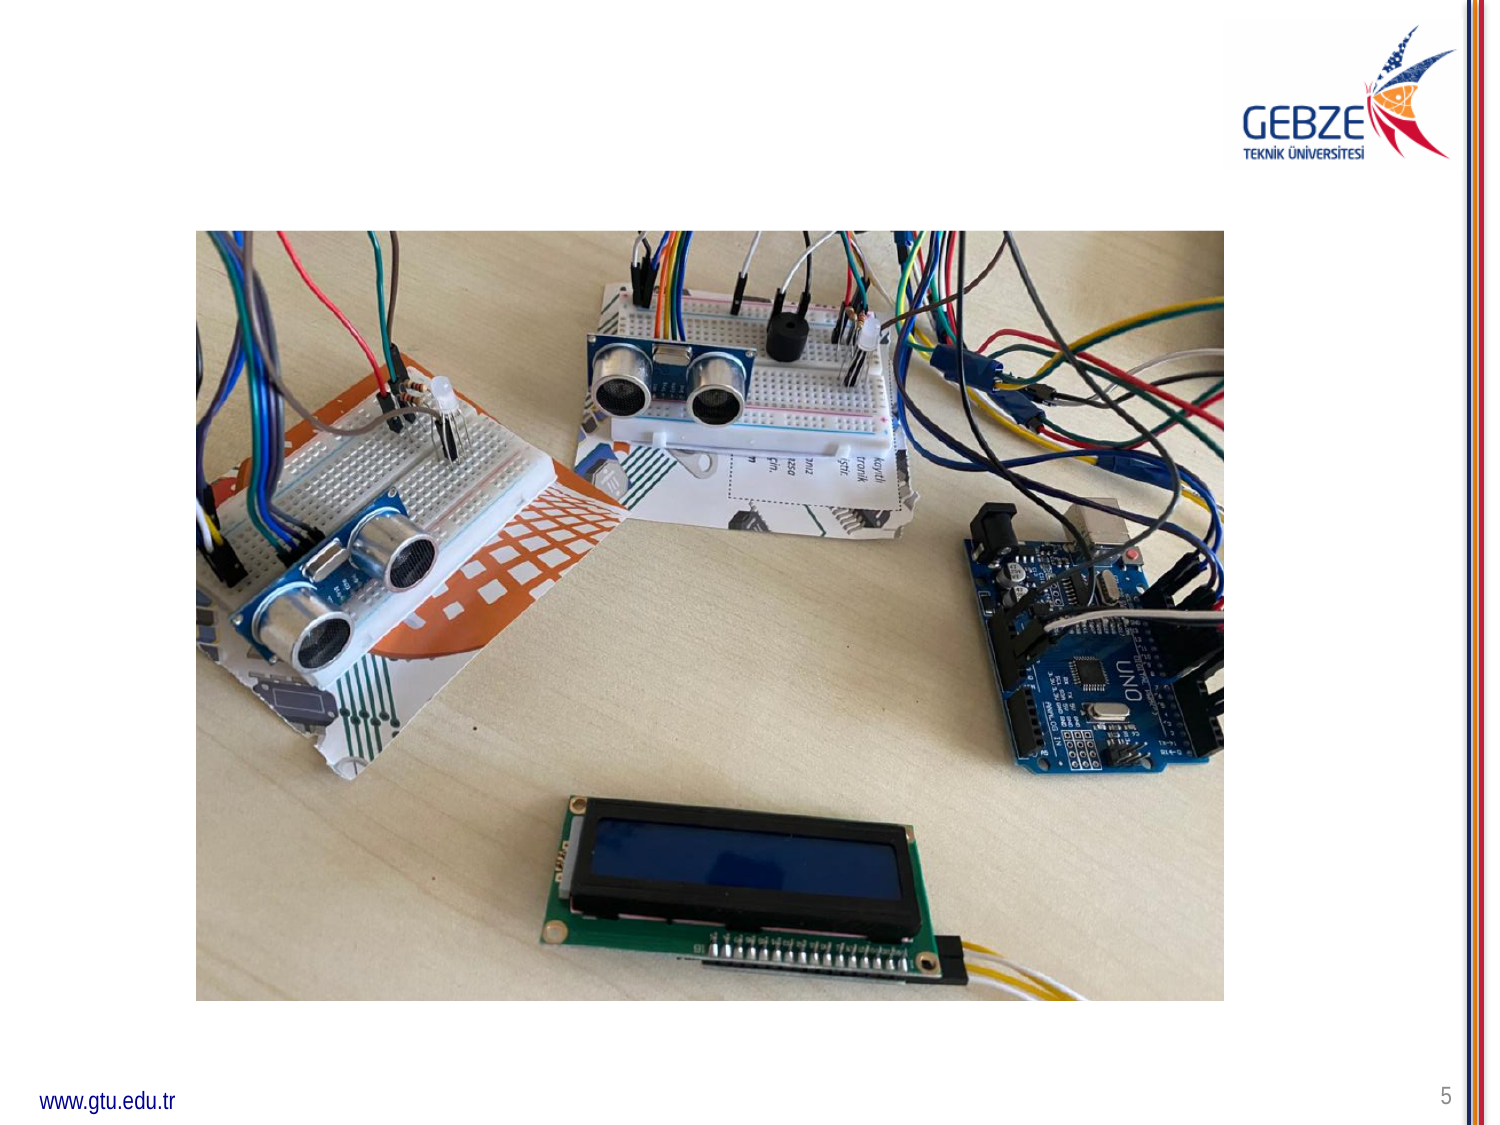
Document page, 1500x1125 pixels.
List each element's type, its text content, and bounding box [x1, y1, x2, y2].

picture [197, 101, 1223, 1125]
slide_number 5 [1353, 1064, 1467, 1125]
picture [1223, 18, 1463, 170]
